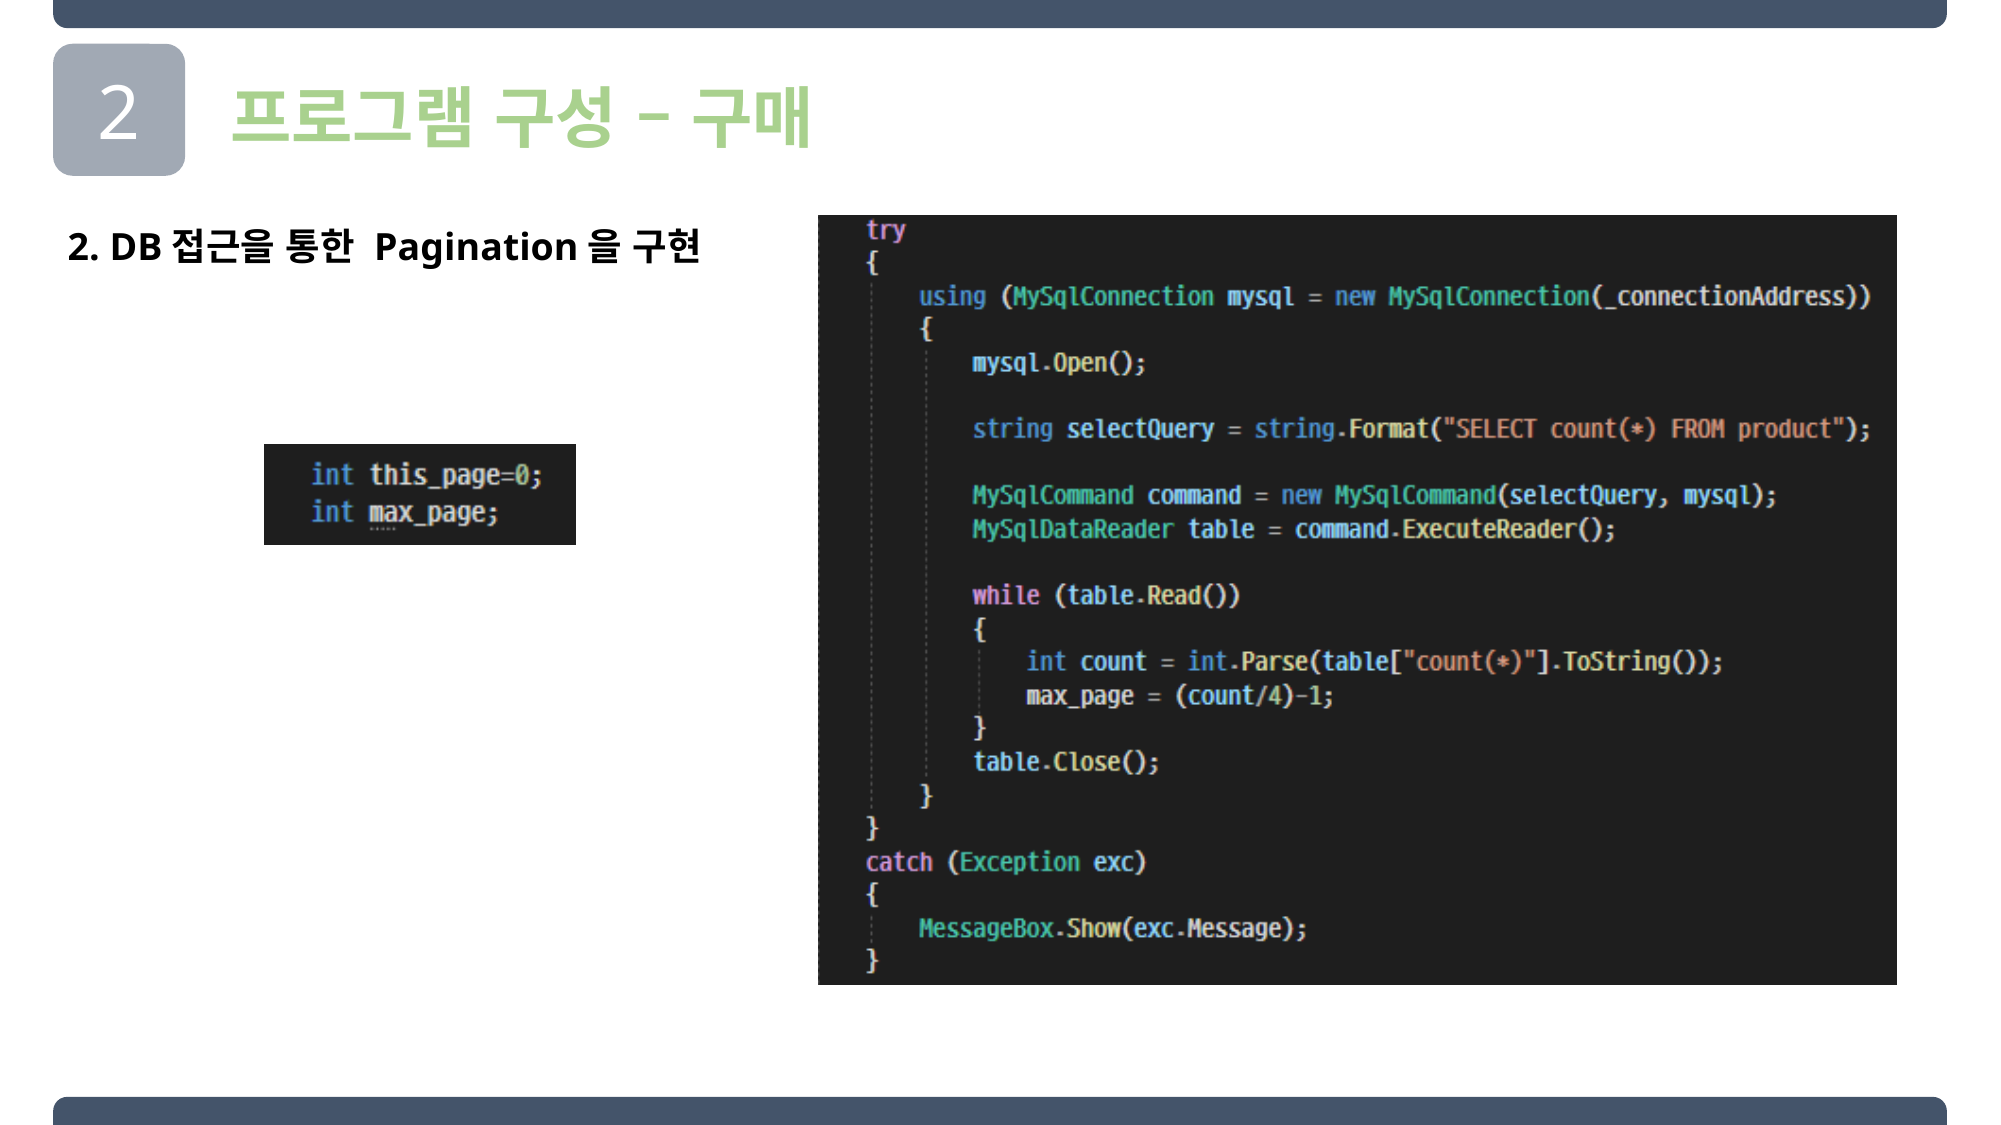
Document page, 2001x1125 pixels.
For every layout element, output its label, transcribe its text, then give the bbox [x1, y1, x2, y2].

text_box [52, 1095, 1948, 1125]
picture [818, 215, 1897, 985]
text_box [52, 0, 1948, 30]
text_box 프로그램 구성 – 구매 [215, 68, 830, 163]
text_box 2. DB접근을 통한 Pagination을 구현 [52, 215, 717, 276]
picture [264, 444, 576, 545]
text_box 2 [51, 42, 187, 177]
